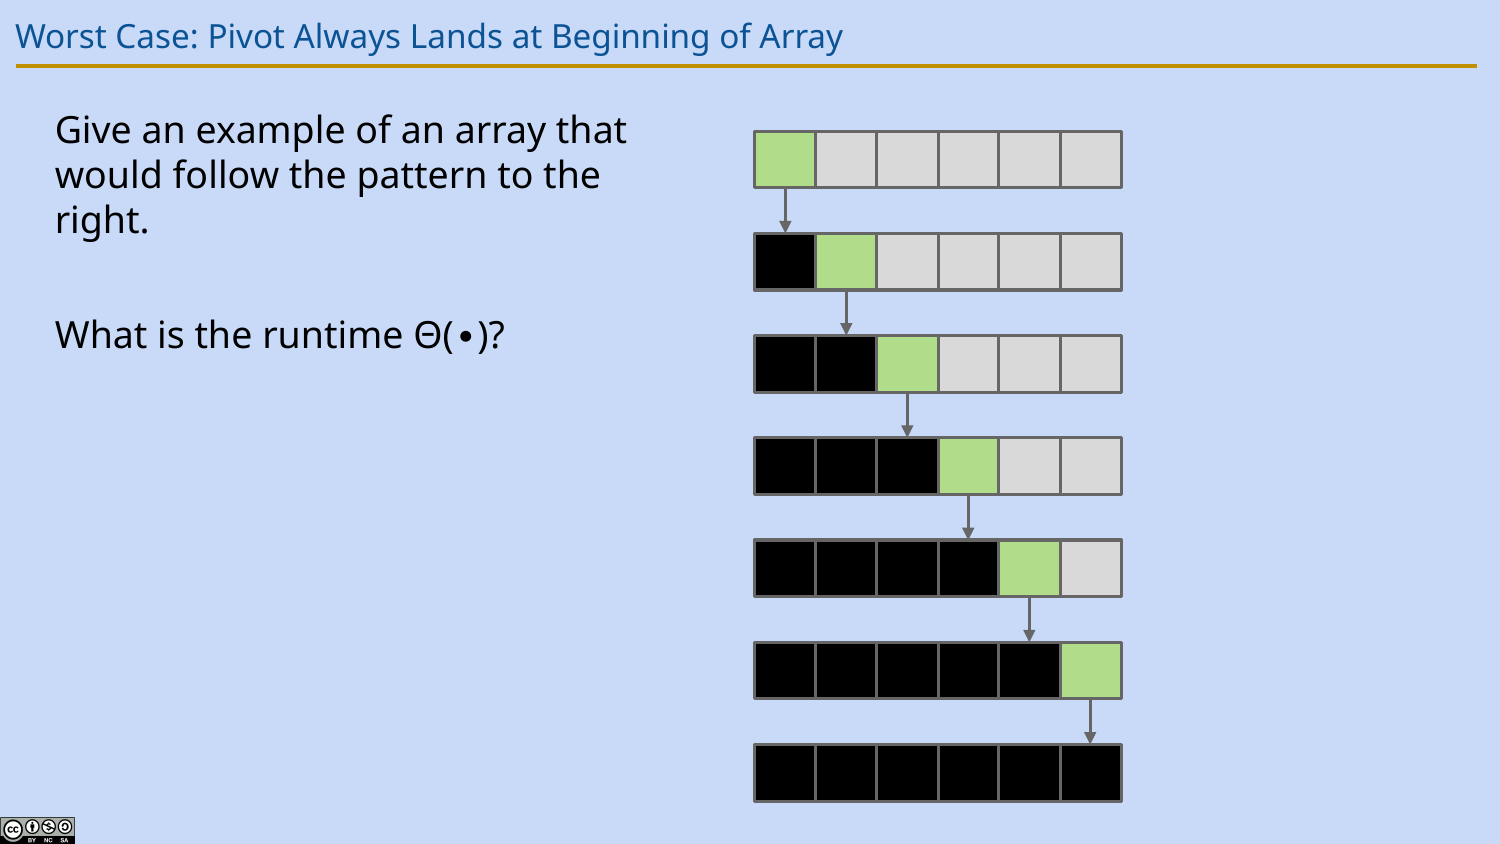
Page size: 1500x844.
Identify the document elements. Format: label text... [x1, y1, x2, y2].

picture [0, 817, 75, 844]
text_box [754, 641, 1122, 700]
list Give an example of an array that would follow the pattern to the right. What is the runtime Θ(∙)? [39, 91, 713, 773]
title Worst Case: Pivot Always Lands at Beginning of Array [0, 0, 1398, 65]
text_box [754, 335, 1122, 393]
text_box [754, 233, 1122, 291]
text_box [754, 437, 1122, 495]
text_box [754, 744, 1122, 802]
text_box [754, 539, 1122, 597]
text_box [754, 130, 1122, 189]
